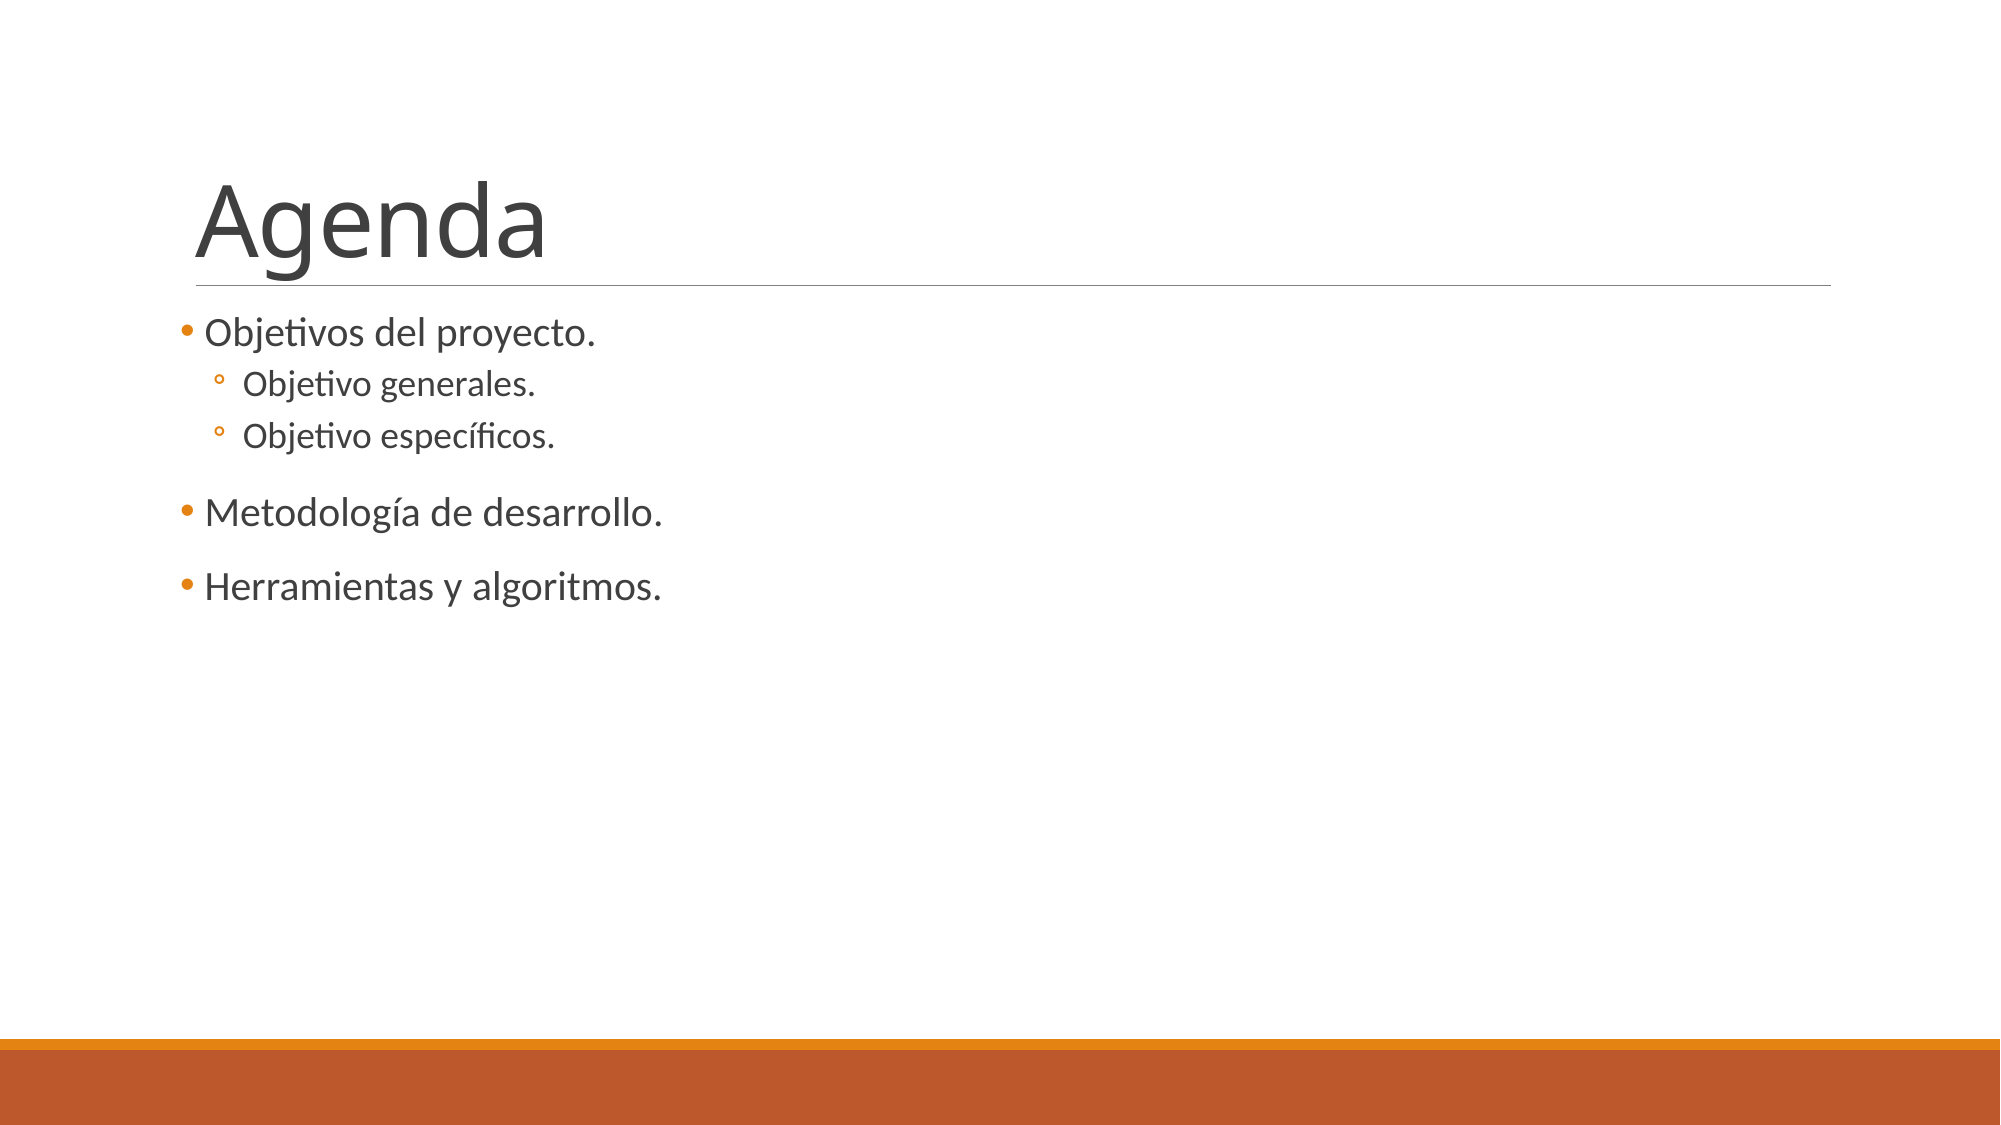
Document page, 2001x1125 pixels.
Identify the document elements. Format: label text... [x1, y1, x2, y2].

title Agenda [180, 47, 1830, 285]
list Objetivos del proyecto. Objetivo generales. Objetivo específicos. Metodología de desarrollo. Herramientas y algoritmos. [180, 302, 1830, 963]
